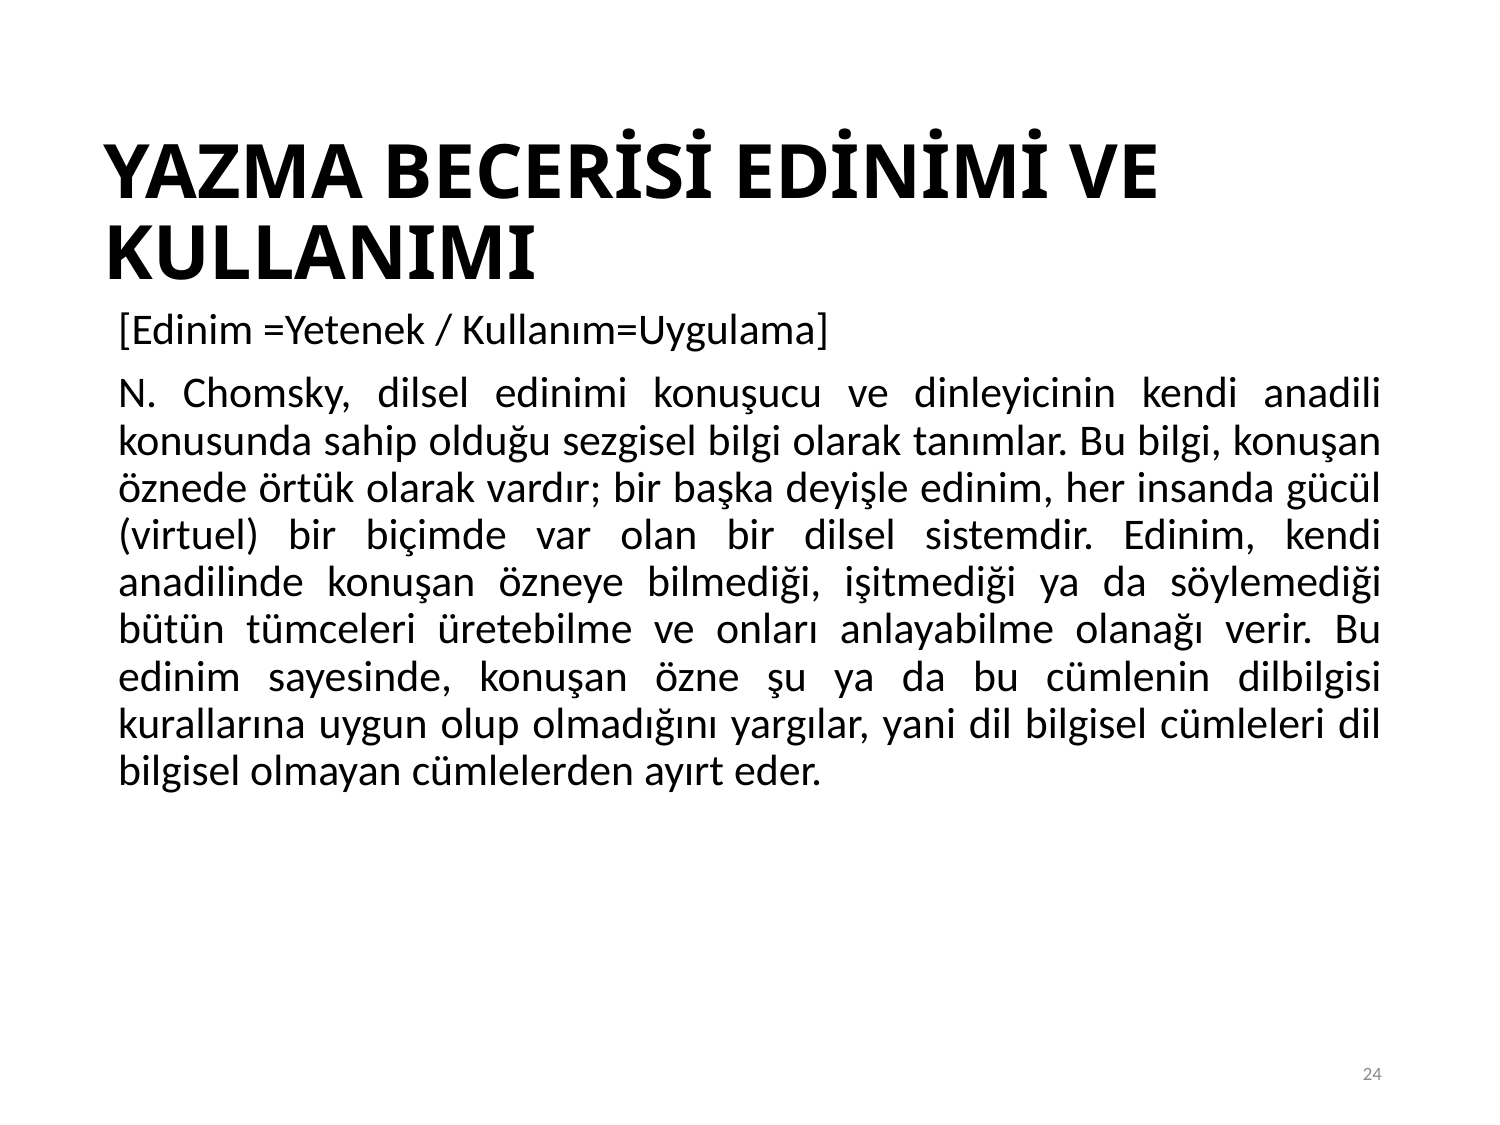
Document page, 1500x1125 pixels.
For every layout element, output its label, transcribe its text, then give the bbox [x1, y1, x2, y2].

title YAZMA BECERİSİ EDİNİMİ VE KULLANIMI [88, 106, 1468, 324]
list [Edinim =Yetenek / Kullanım=Uygulama] N. Chomsky, dilsel edinimi konuşucu ve dinleyicinin kendi anadili konusunda sahip olduğu sezgisel bilgi olarak tanımlar. Bu bilgi, konuşan öznede örtük olarak vardır; bir başka deyişle edinim, her insanda gücül (virtuel) bir biçimde var olan bir dilsel sistemdir. Edinim, kendi anadilinde konuşan özneye bilmediği, işitmediği ya da söylemediği bütün tümceleri üretebilme ve onları anlayabilme olanağı verir. Bu edinim sayesinde, konuşan özne şu ya da bu cümlenin dilbilgisi kurallarına uygun olup olmadığını yargılar, yani dil bilgisel cümleleri dil bilgisel olmayan cümlelerden ayırt eder. [103, 299, 1397, 1014]
slide_number 24 [1059, 1042, 1397, 1103]
